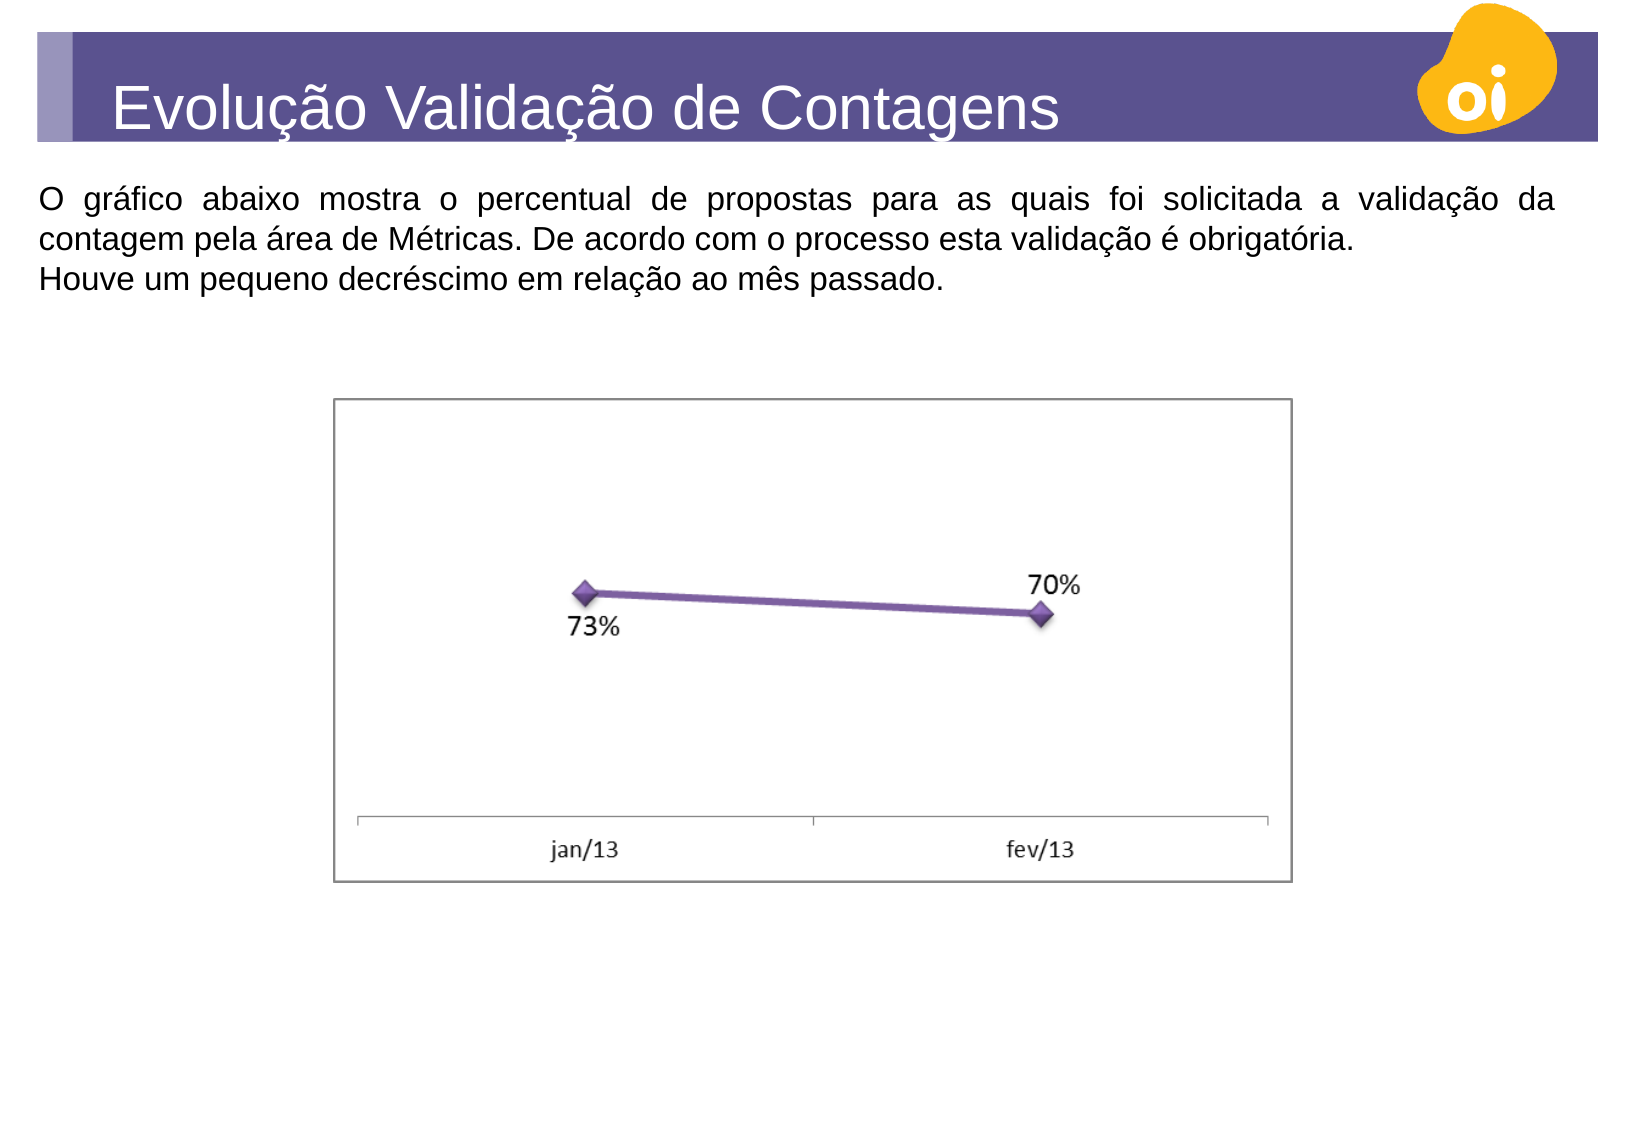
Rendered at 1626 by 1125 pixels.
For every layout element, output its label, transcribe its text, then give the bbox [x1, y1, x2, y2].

text_box [73, 32, 1408, 142]
text_box [37, 32, 73, 142]
picture [1413, 0, 1560, 137]
text_box [1562, 32, 1598, 142]
text_box Evolução Validação de Contagens [96, 59, 1438, 150]
text_box O gráfico abaixo mostra o percentual de propostas para as quais foi solicitada a validação da contagem pela área de Métricas. De acordo com o processo esta validação é obrigatória. Houve um pequeno decréscimo em relação ao mês passado. [23, 169, 1573, 305]
picture [333, 397, 1294, 883]
